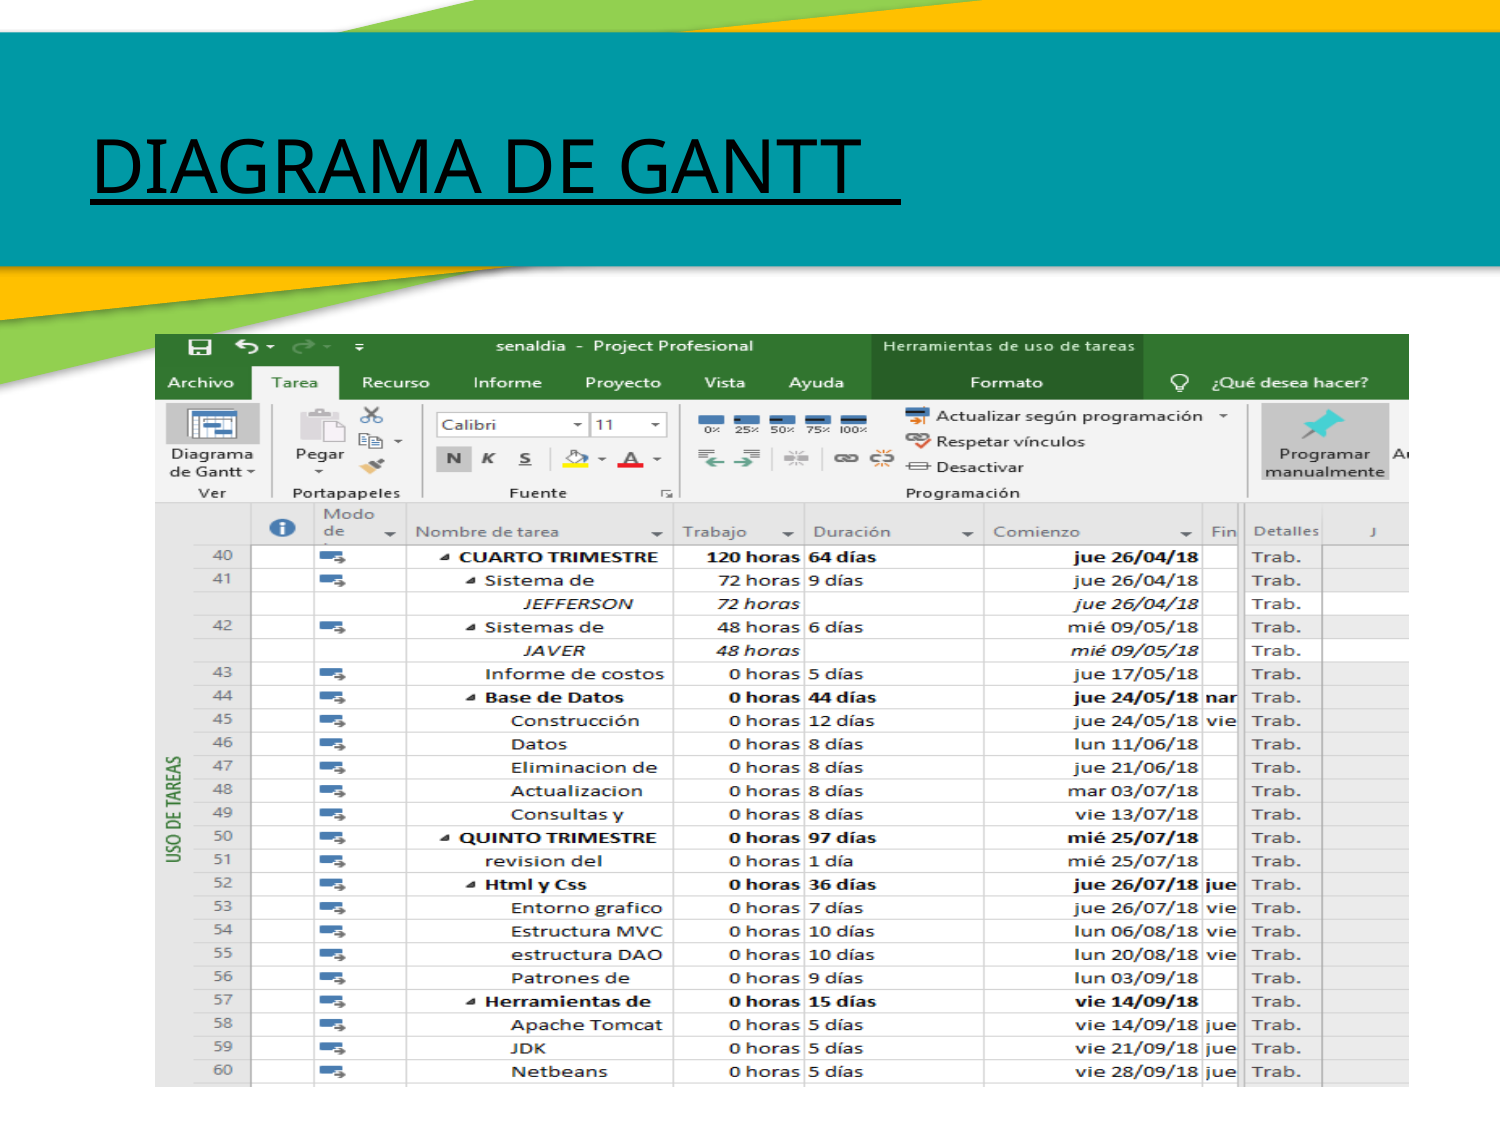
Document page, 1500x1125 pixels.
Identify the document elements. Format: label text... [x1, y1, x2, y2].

picture [155, 334, 1410, 1088]
text_box DIAGRAMA DE GANTT [75, 87, 1005, 240]
